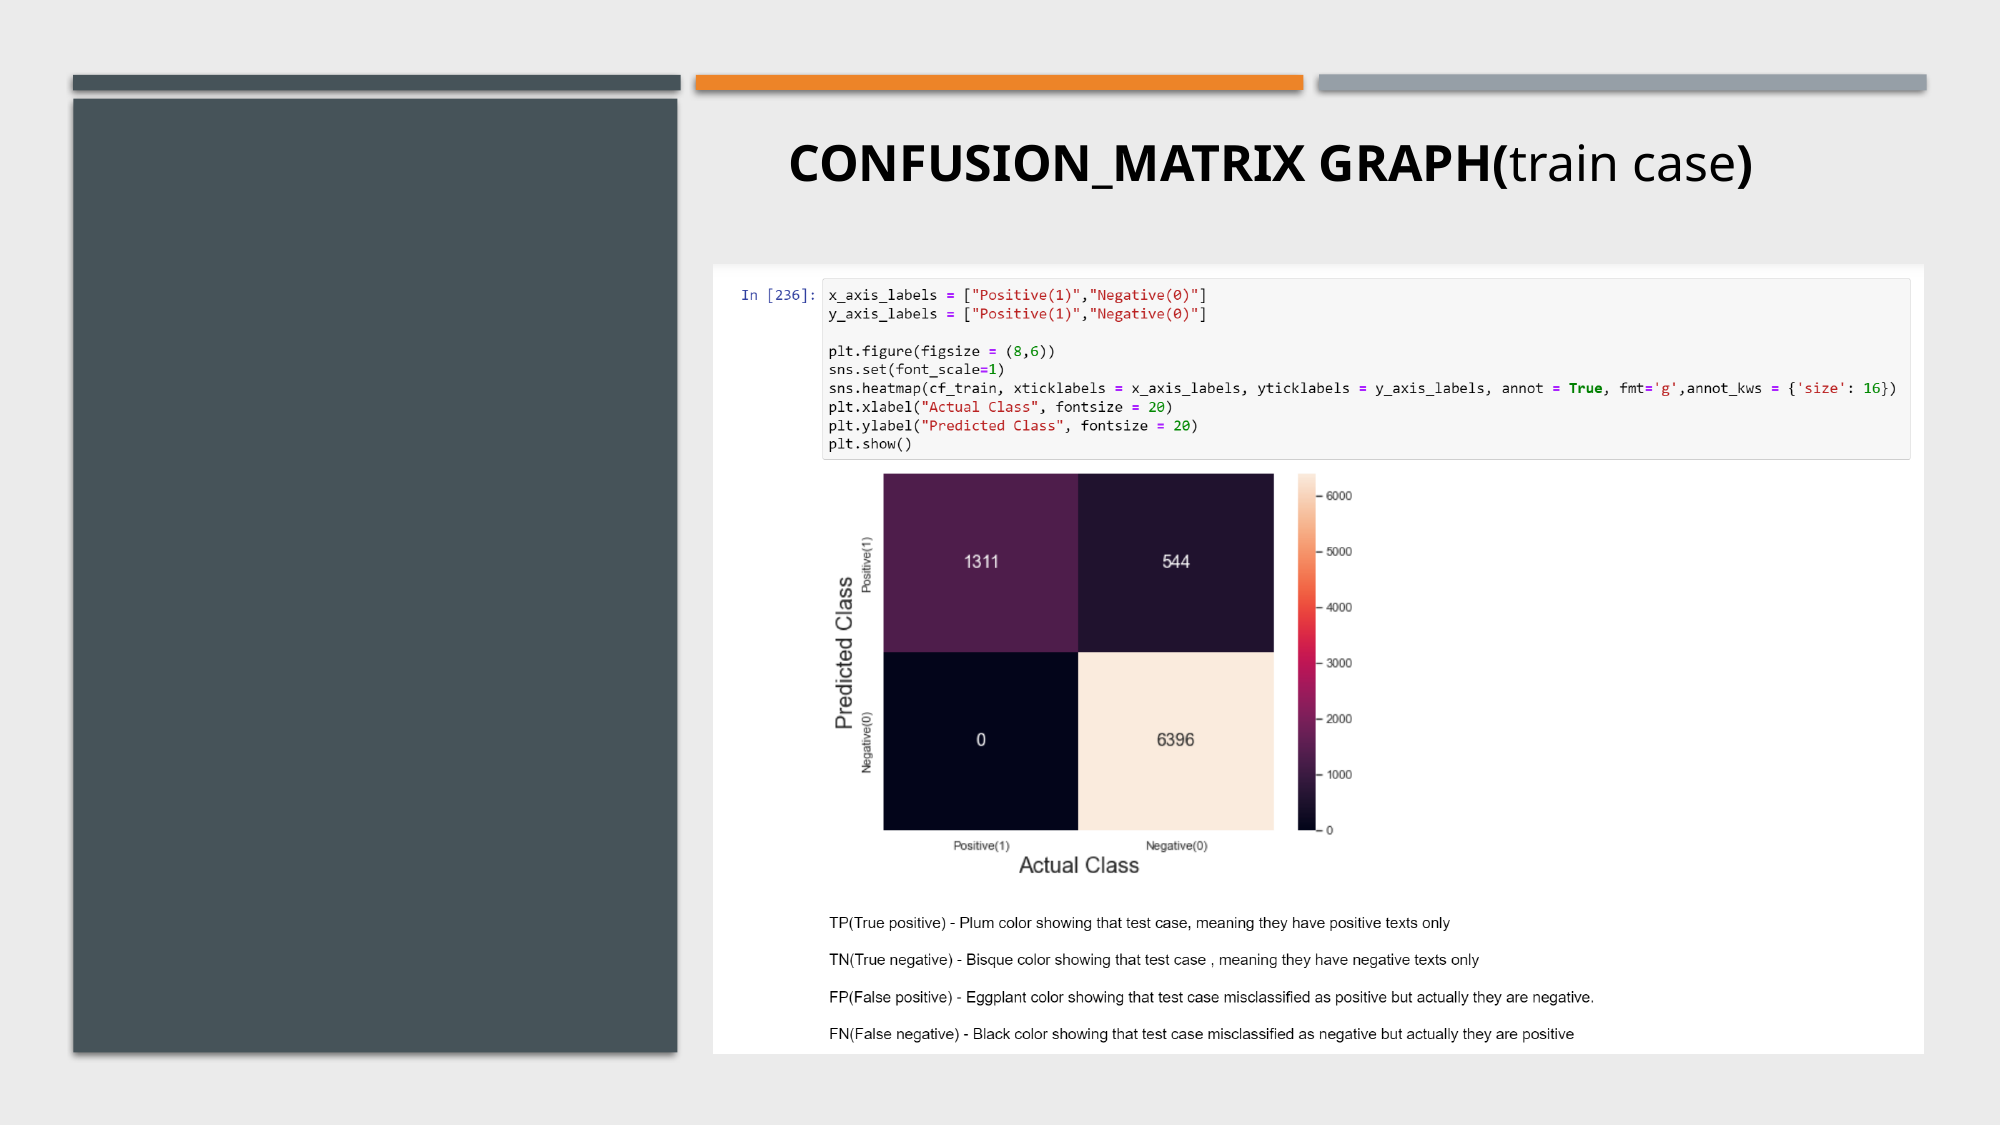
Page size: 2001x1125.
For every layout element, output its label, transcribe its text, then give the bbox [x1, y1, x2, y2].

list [713, 264, 1924, 1054]
title confusion_matrix graph(train case) [773, 117, 1771, 262]
